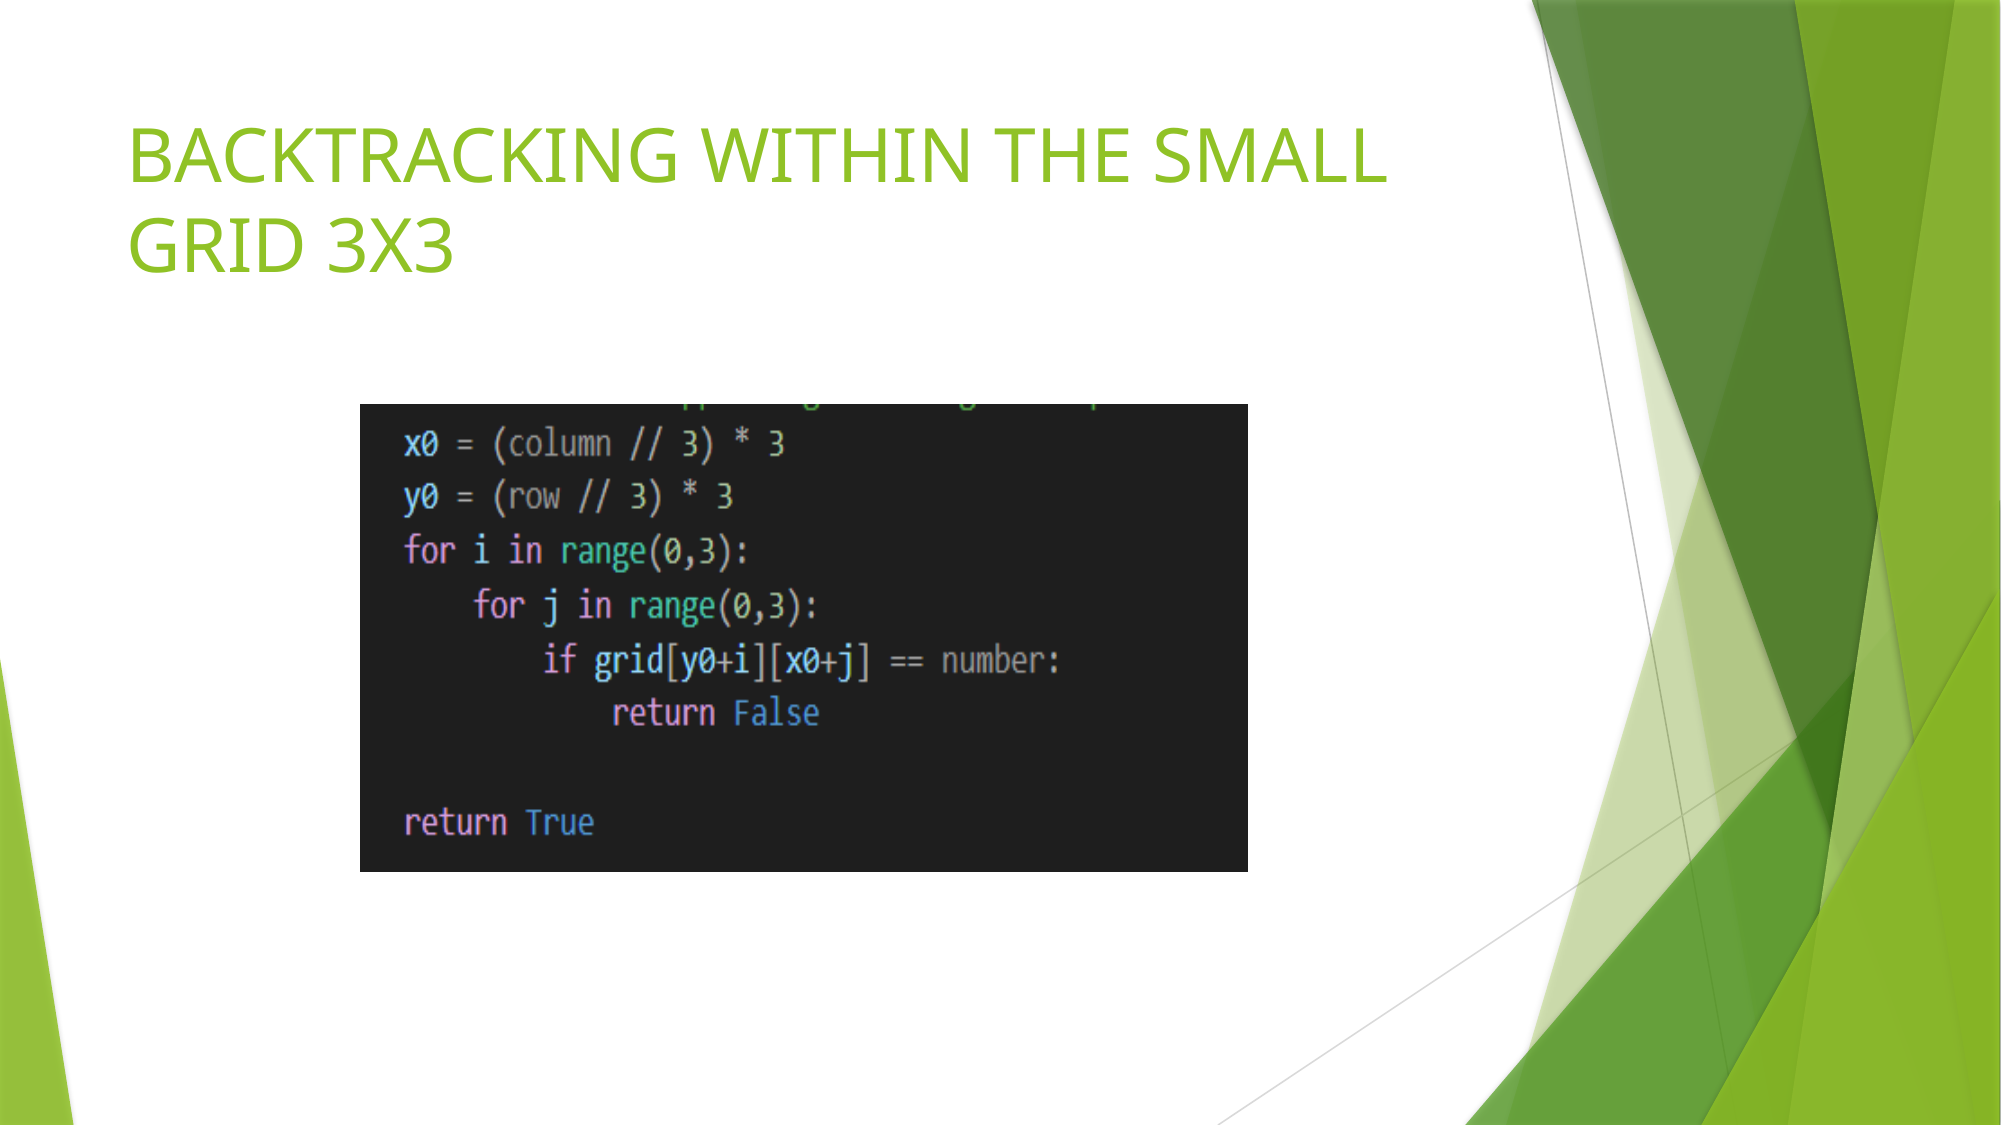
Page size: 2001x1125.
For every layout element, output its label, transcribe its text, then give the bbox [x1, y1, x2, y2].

title BACKTRACKING WITHIN THE SMALL GRID 3X3 [111, 99, 1522, 317]
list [359, 403, 1248, 873]
